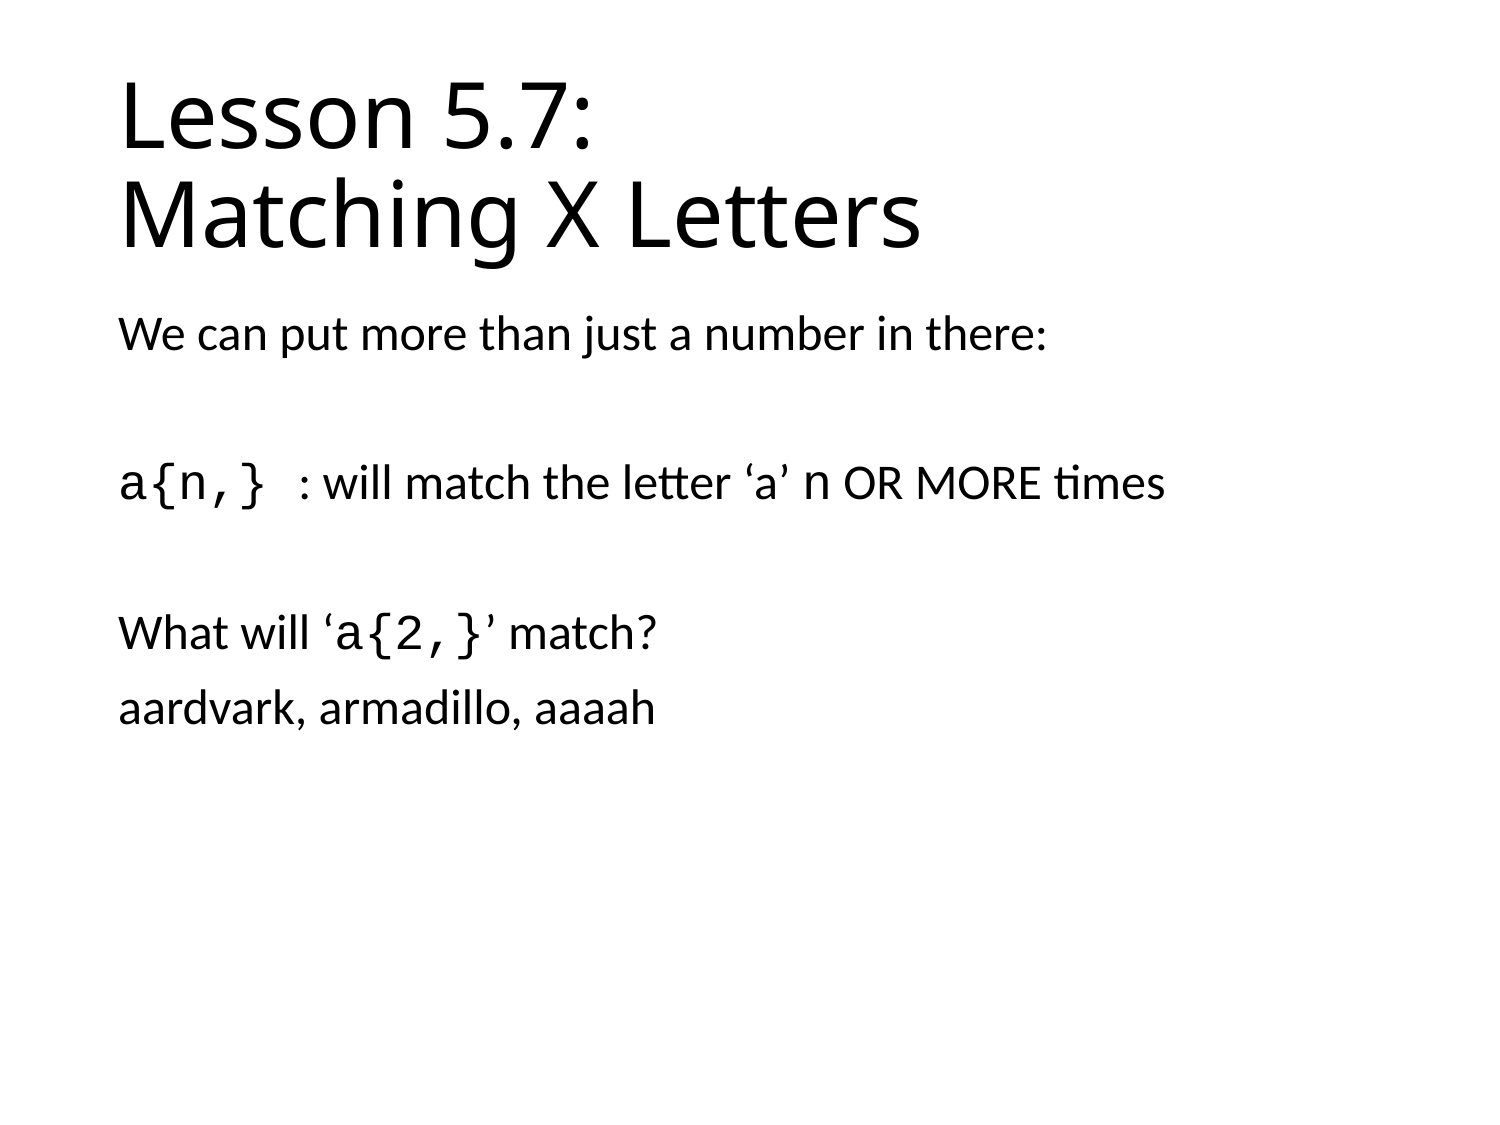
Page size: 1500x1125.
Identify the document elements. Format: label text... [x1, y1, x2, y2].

title Lesson 5.7: Matching X Letters [103, 59, 1397, 278]
list We can put more than just a number in there: a{n,} : will match the letter ‘a’ n OR MORE times What will ‘a{2,}’ match? aardvark, armadillo, aaaah [103, 299, 1397, 1014]
